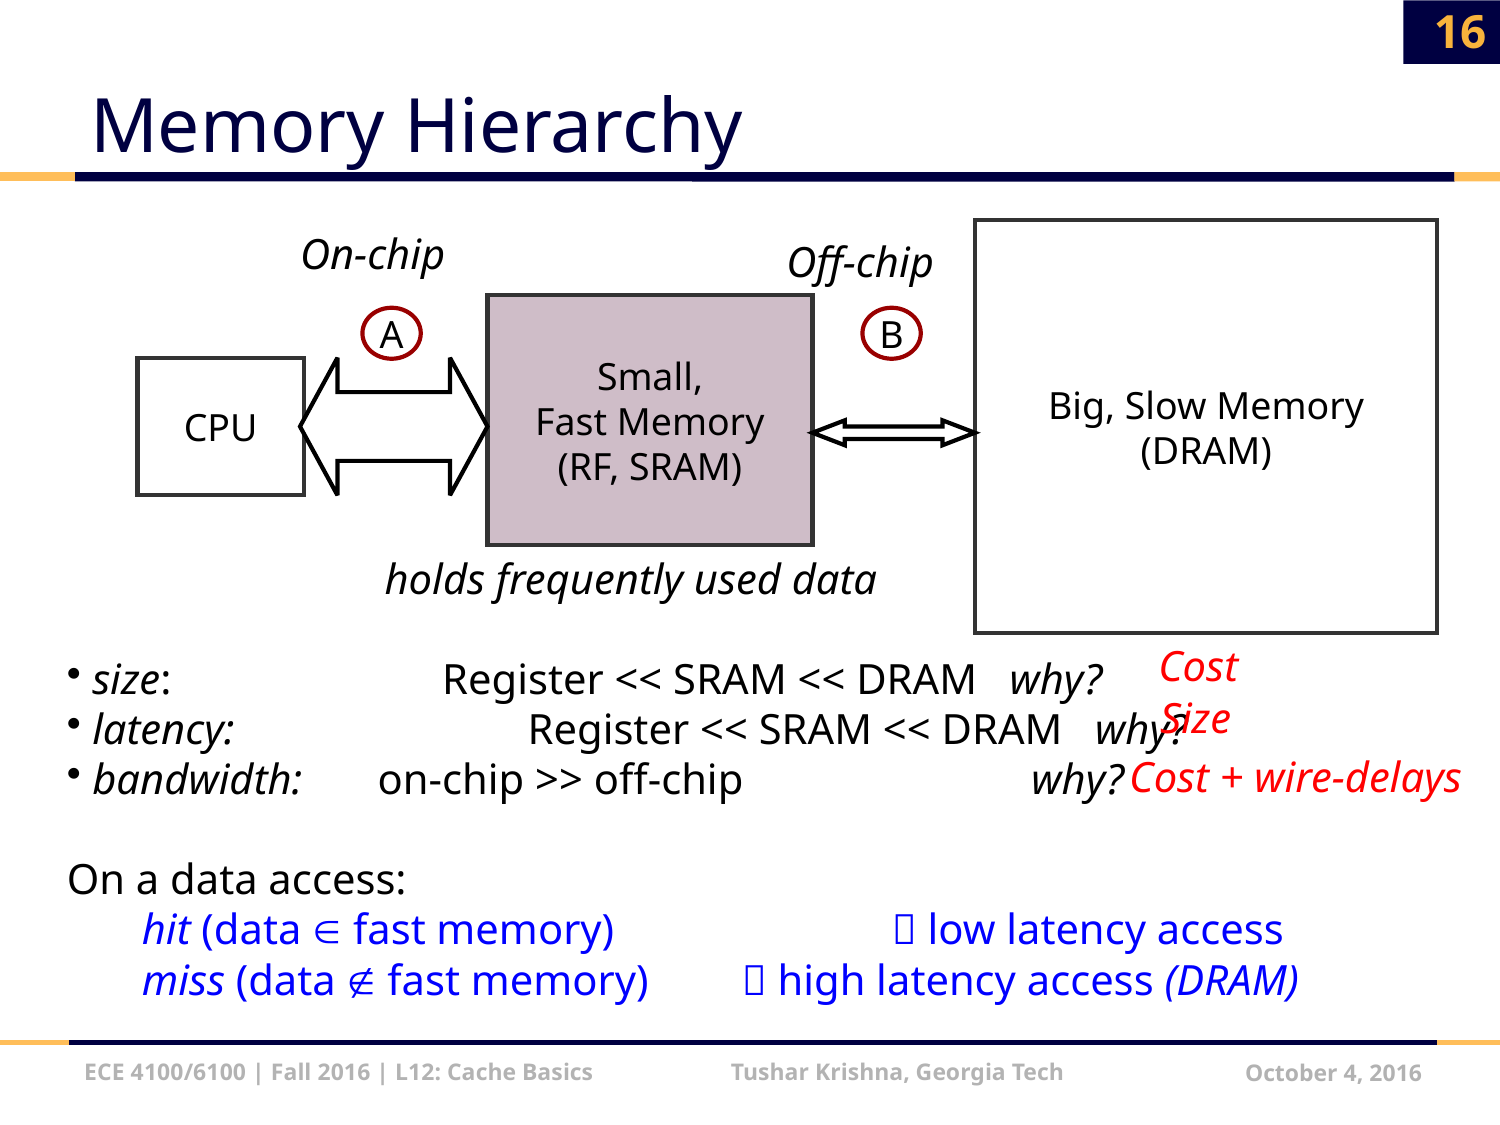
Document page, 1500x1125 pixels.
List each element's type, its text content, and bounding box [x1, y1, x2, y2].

text_box Cost [1083, 634, 1313, 698]
text_box size: Register << SRAM << DRAM why? latency: Register << SRAM << DRAM why? bandwidth: on-chip >> off-chip why? On a data access: hit (data Î fast memory)  low latency access miss (data Ï fast memory)  high latency access (DRAM) [52, 645, 1453, 1011]
slide_number 16 [1401, 4, 1500, 64]
text_box Cost + wire-delays [1067, 743, 1500, 808]
footer ECE 4100/6100 | Fall 2016 | L12: Cache Basics Tushar Krishna, Georgia Tech [69, 1042, 1183, 1103]
text_box Size [1080, 684, 1311, 743]
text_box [136, 219, 1438, 634]
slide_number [1183, 1042, 1438, 1103]
title Memory Hierarchy [75, 24, 1302, 175]
